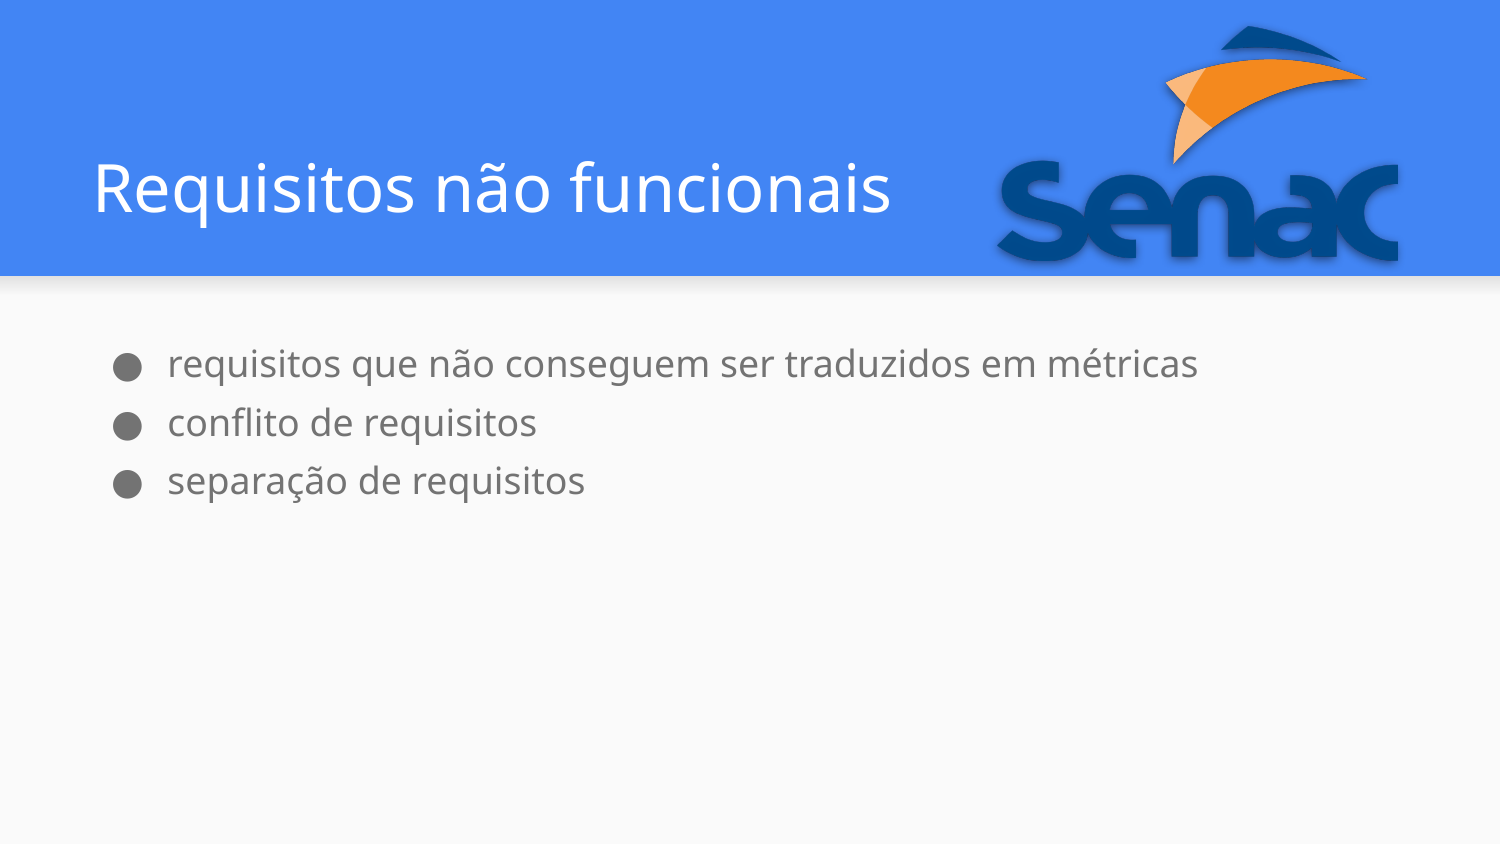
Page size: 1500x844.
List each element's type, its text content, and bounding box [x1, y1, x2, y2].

list requisitos que não conseguem ser traduzidos em métricas conflito de requisitos separação de requisitos [77, 314, 1427, 760]
picture [996, 25, 1398, 261]
title Requisitos não funcionais [77, 121, 989, 248]
